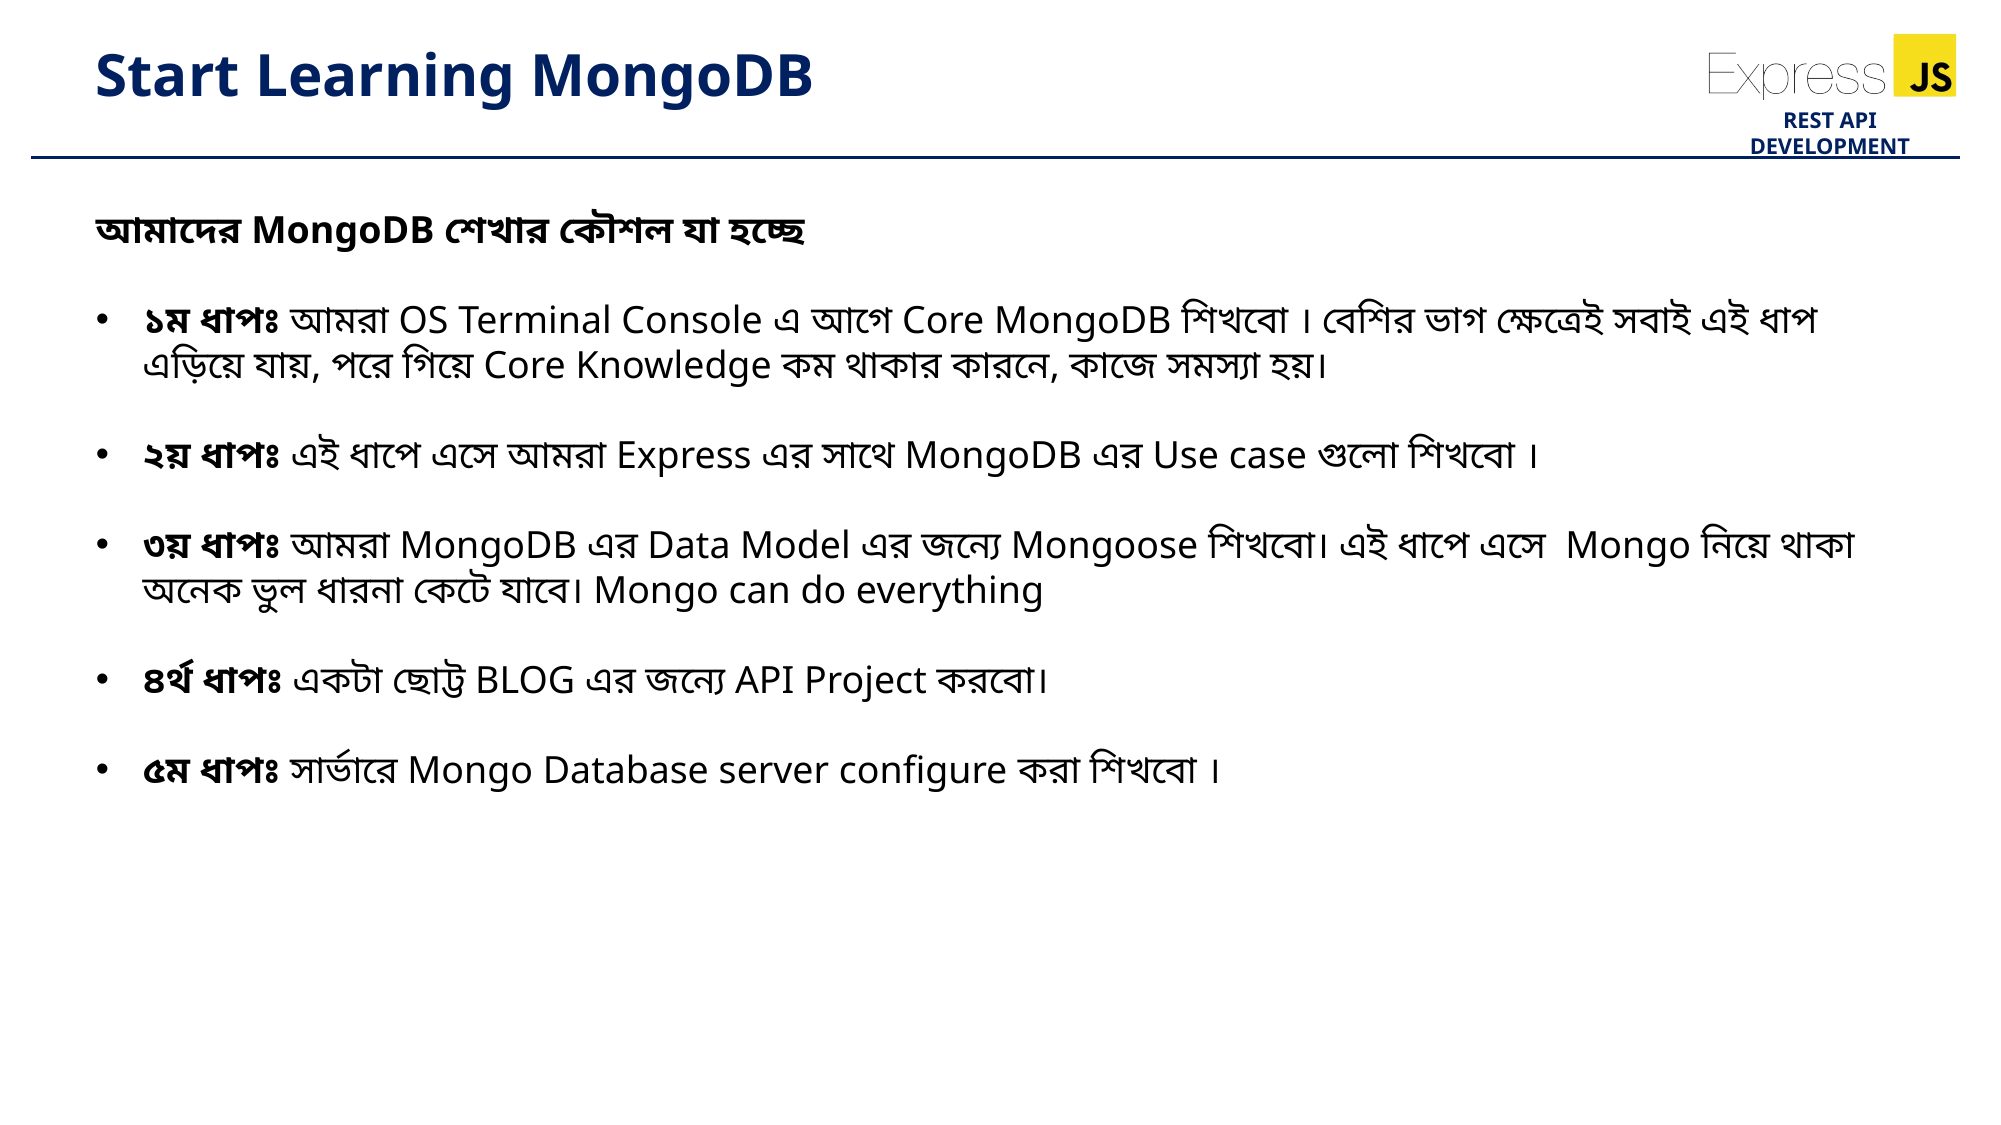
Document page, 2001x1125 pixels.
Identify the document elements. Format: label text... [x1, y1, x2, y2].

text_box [1686, 29, 1974, 141]
text_box আমাদের MongoDB শেখার কৌশল যা হচ্ছে ১ম ধাপঃ আমরা OS Terminal Console এ আগে Core MongoDB শিখবো । বেশির ভাগ ক্ষেত্রেই সবাই এই ধাপ এড়িয়ে যায়, পরে গিয়ে Core Knowledge কম থাকার কারনে, কাজে সমস্যা হয়। ২য় ধাপঃ এই ধাপে এসে আমরা Express এর সাথে MongoDB এর Use case গুলো শিখবো । ৩য় ধাপঃ আমরা MongoDB এর Data Model এর জন্যে Mongoose শিখবো। এই ধাপে এসে Mongo নিয়ে থাকা অনেক ভুল ধারনা কেটে যাবে। Mongo can do everything ৪র্থ ধাপঃ একটা ছোট্ট BLOG এর জন্যে API Project করবো। ৫ম ধাপঃ সার্ভারে Mongo Database server configure করা শিখবো । [81, 198, 1938, 799]
text_box Start Learning MongoDB [81, 31, 1052, 116]
